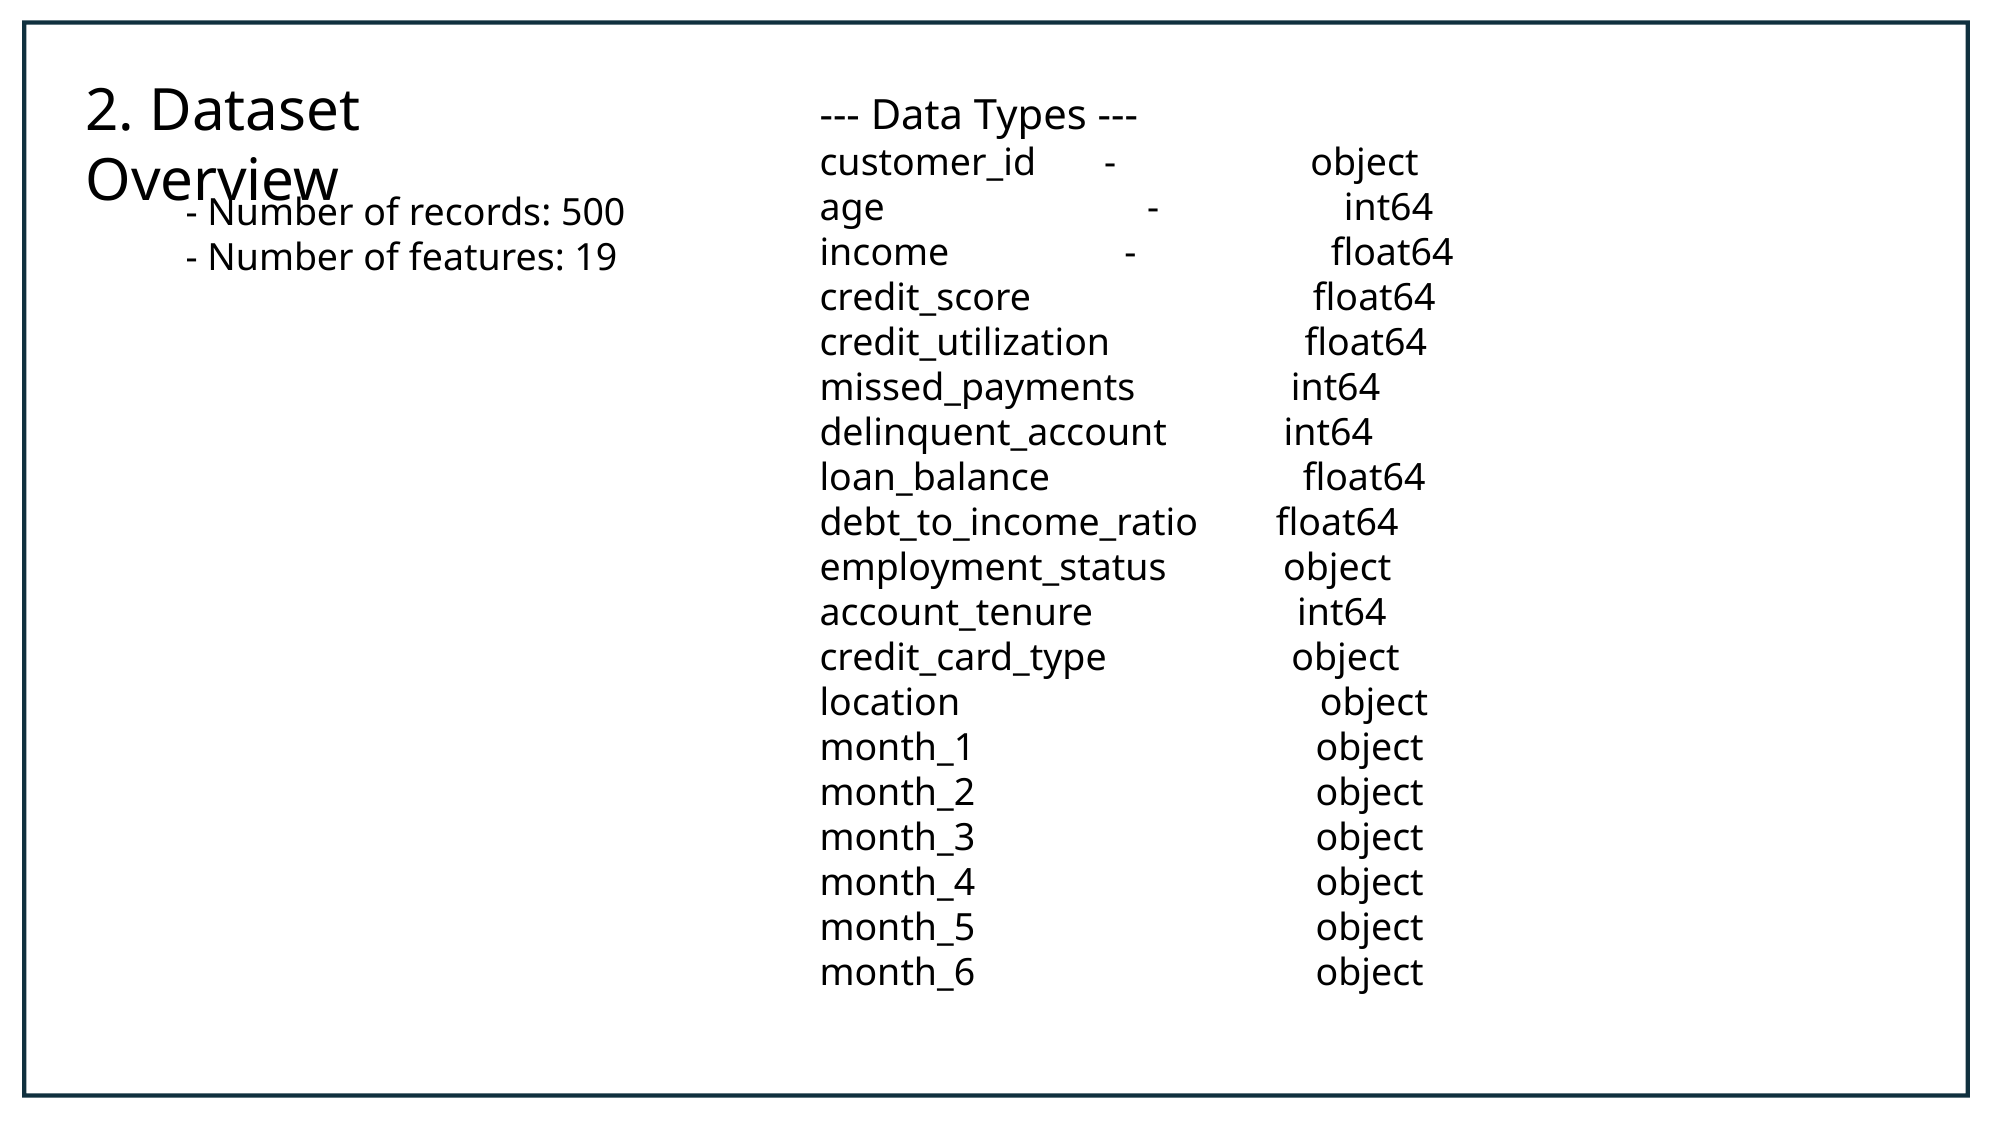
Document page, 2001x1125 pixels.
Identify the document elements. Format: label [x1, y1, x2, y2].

text_box [23, 21, 1969, 1097]
